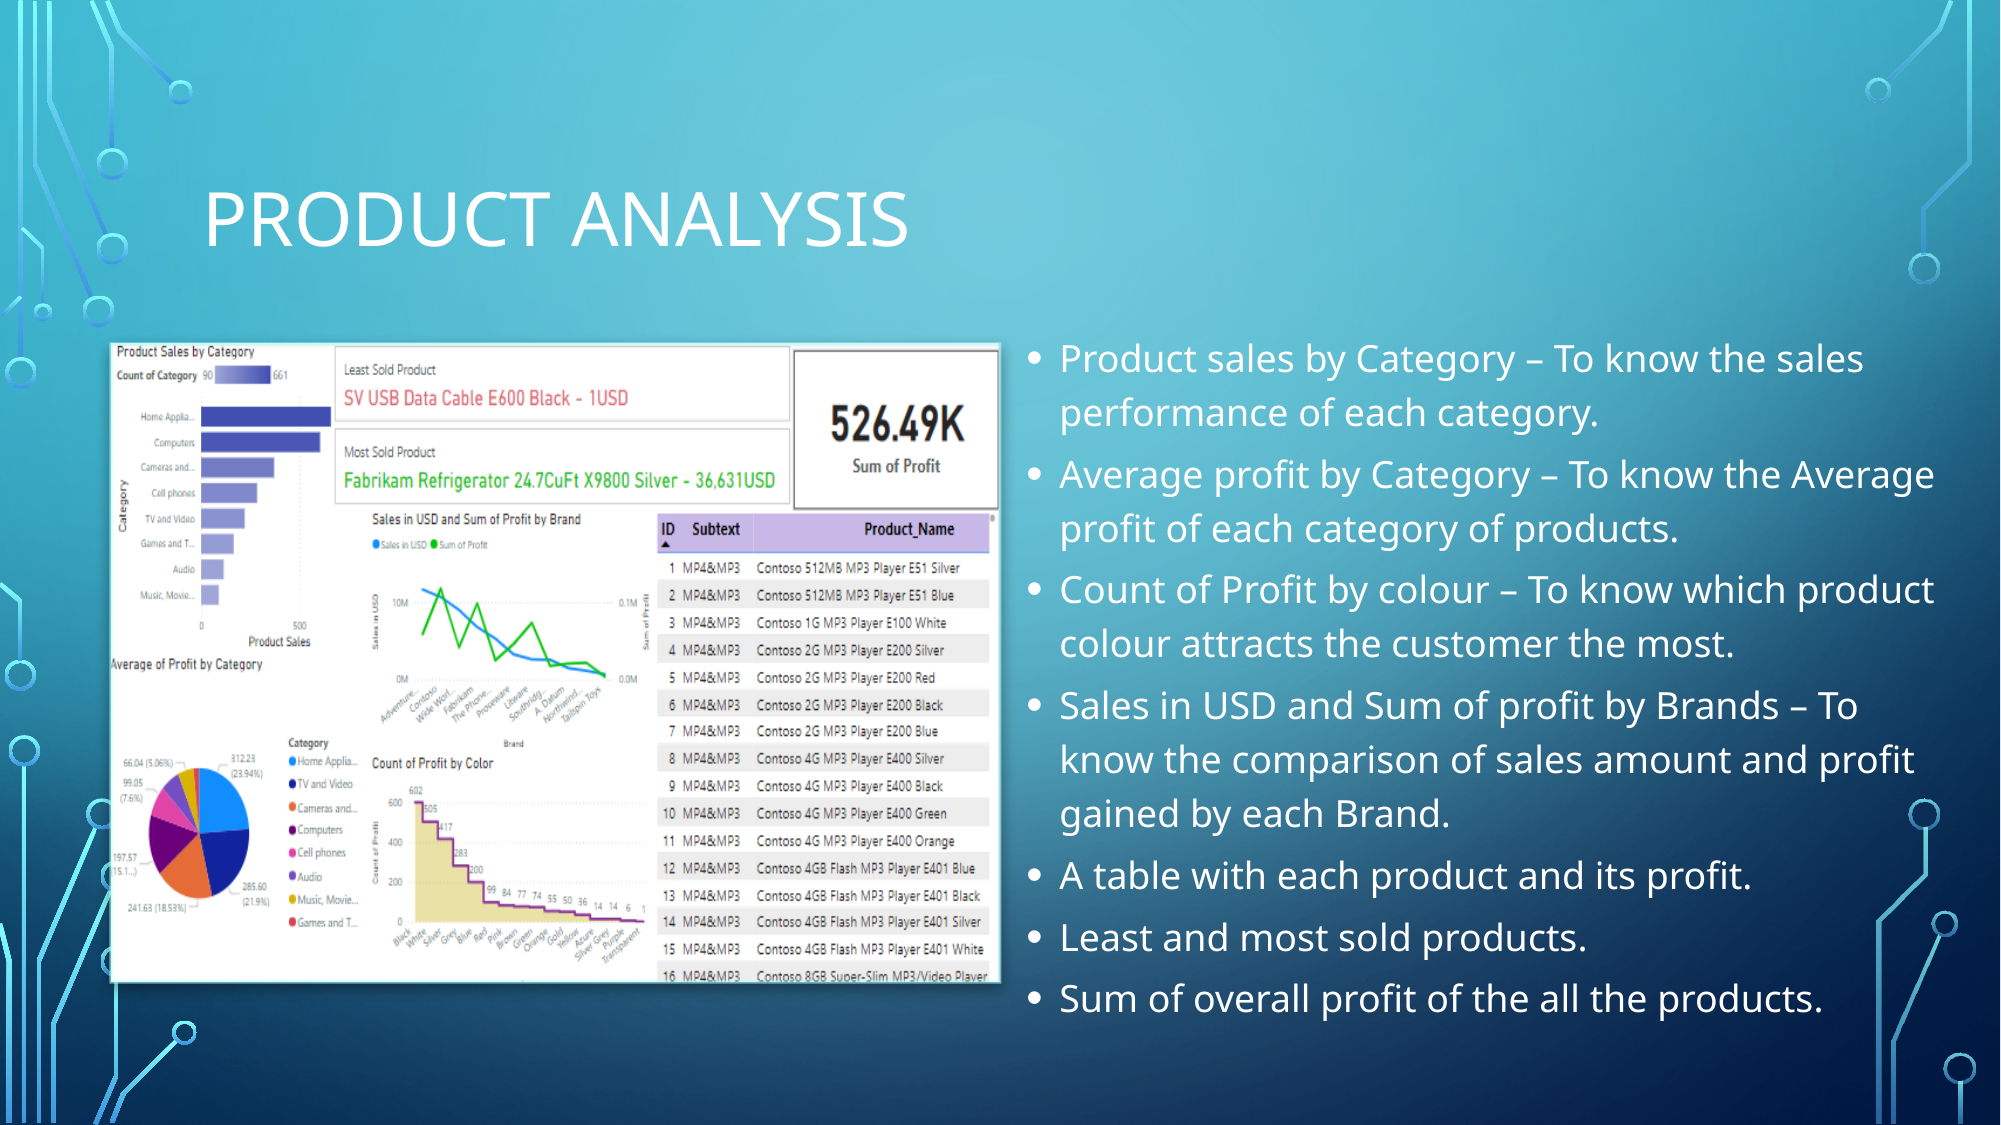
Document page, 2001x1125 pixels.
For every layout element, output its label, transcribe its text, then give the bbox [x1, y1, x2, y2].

title product analysis [187, 101, 1813, 339]
list Product sales by Category – To know the sales performance of each category. Average profit by Category – To know the Average profit of each category of products. Count of Profit by colour – To know which product colour attracts the customer the most. Sales in USD and Sum of profit by Brands – To know the comparison of sales amount and profit gained by each Brand. A table with each product and its profit. Least and most sold products. Sum of overall profit of the all the products. [945, 318, 1962, 1042]
picture [110, 343, 1001, 983]
